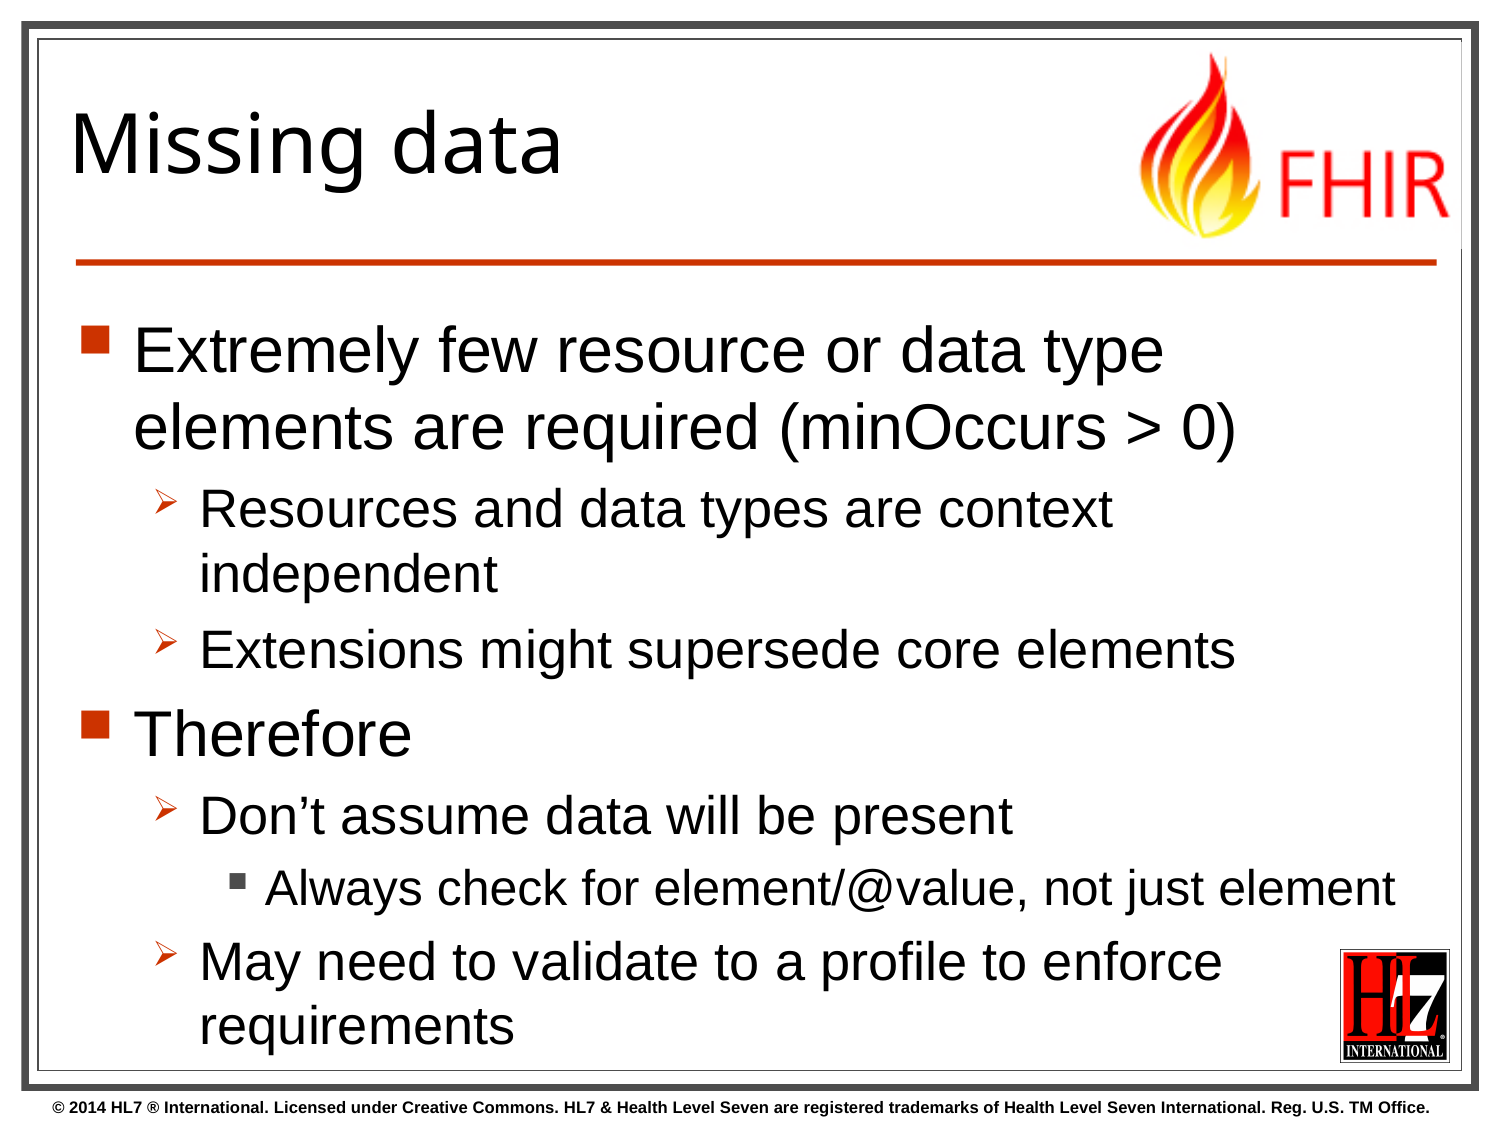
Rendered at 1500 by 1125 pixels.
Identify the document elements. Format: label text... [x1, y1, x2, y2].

picture [1128, 42, 1462, 249]
list Extremely few resource or data type elements are required (minOccurs > 0) Resources and data types are context independent Extensions might supersede core elements Therefore Don’t assume data will be present Always check for element/@value, not just element May need to validate to a profile to enforce requirements [62, 299, 1438, 1035]
title Missing data [53, 54, 1128, 244]
picture [1340, 949, 1450, 1063]
